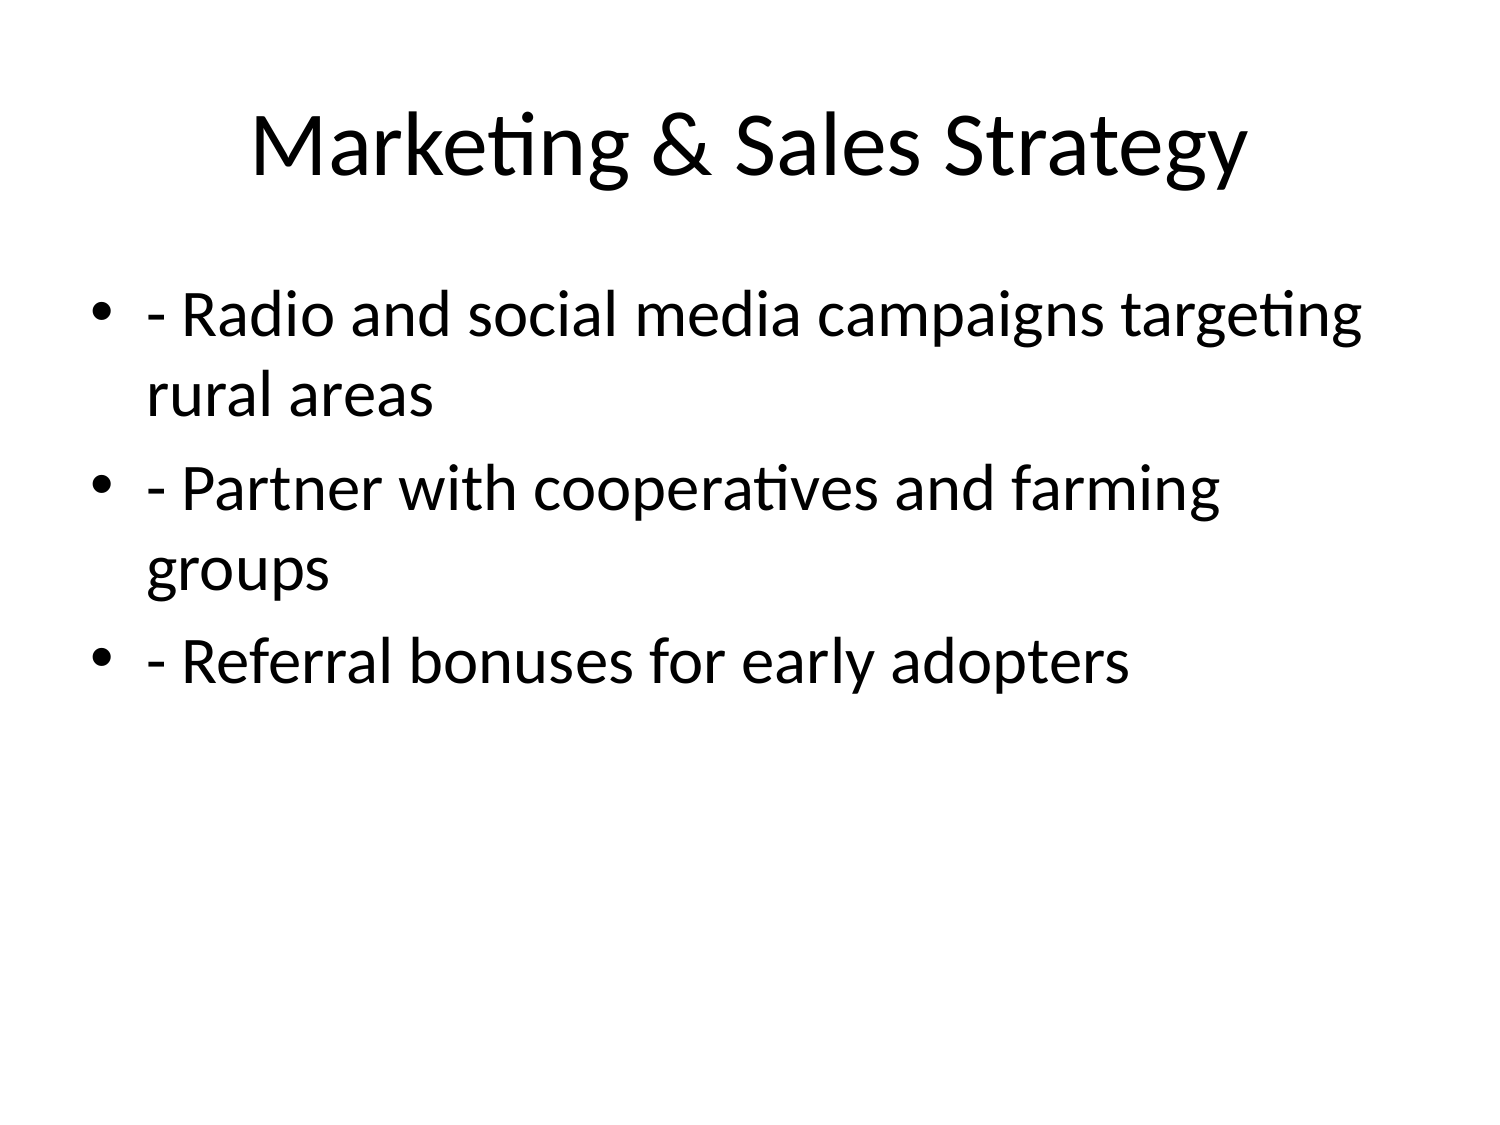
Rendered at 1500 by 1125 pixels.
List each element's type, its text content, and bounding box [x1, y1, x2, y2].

title Marketing & Sales Strategy [75, 45, 1425, 233]
list - Radio and social media campaigns targeting rural areas - Partner with cooperatives and farming groups - Referral bonuses for early adopters [75, 262, 1425, 1005]
